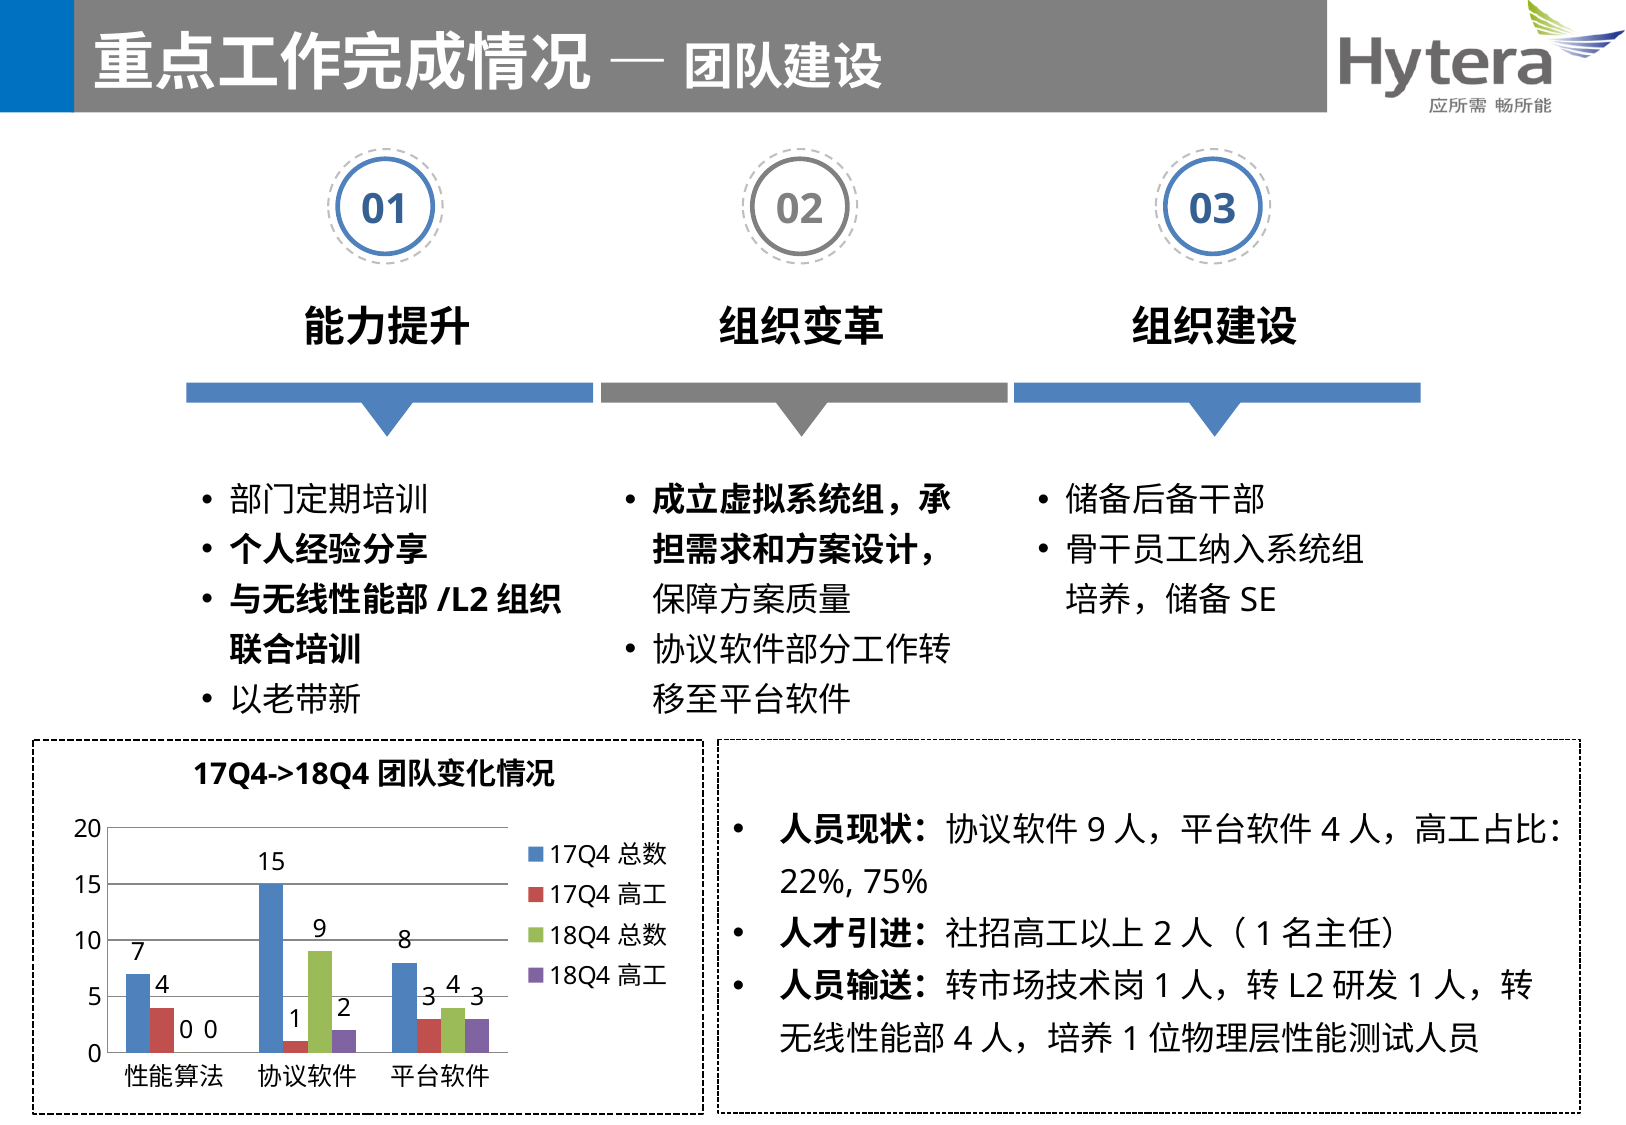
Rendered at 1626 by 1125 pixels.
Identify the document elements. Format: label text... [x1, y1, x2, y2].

text_box [184, 383, 595, 405]
text_box [326, 146, 445, 266]
text_box 成立虚拟系统组，承担需求和方案设计，保障方案质量 协议软件部分工作转移至平台软件 [624, 468, 980, 716]
text_box 储备后备干部 骨干员工纳入系统组培养，储备SE [1037, 468, 1392, 728]
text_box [0, 0, 1328, 113]
text_box 能力提升 [180, 252, 594, 383]
text_box 组织变革 [594, 252, 1007, 383]
chart [60, 728, 688, 1101]
text_box 人员现状：协议软件9人，平台软件4人，高工占比：22%, 75% 人才引进：社招高工以上2人（1名主任） 人员输送：转市场技术岗1人，转L2研发1人，转无线性能部4人，培养1位物理层性能测试人员 [716, 738, 1582, 1115]
text_box [599, 383, 1010, 405]
text_box [355, 395, 419, 439]
text_box [1153, 146, 1273, 266]
text_box [740, 146, 860, 266]
text_box [1183, 395, 1246, 439]
text_box [31, 738, 705, 1116]
text_box [1012, 383, 1423, 405]
text_box 部门定期培训 个人经验分享 与无线性能部/L2组织联合培训 以老带新 [201, 468, 570, 716]
text_box [770, 395, 833, 439]
picture [1340, 0, 1625, 113]
text_box 组织建设 [1007, 252, 1423, 383]
